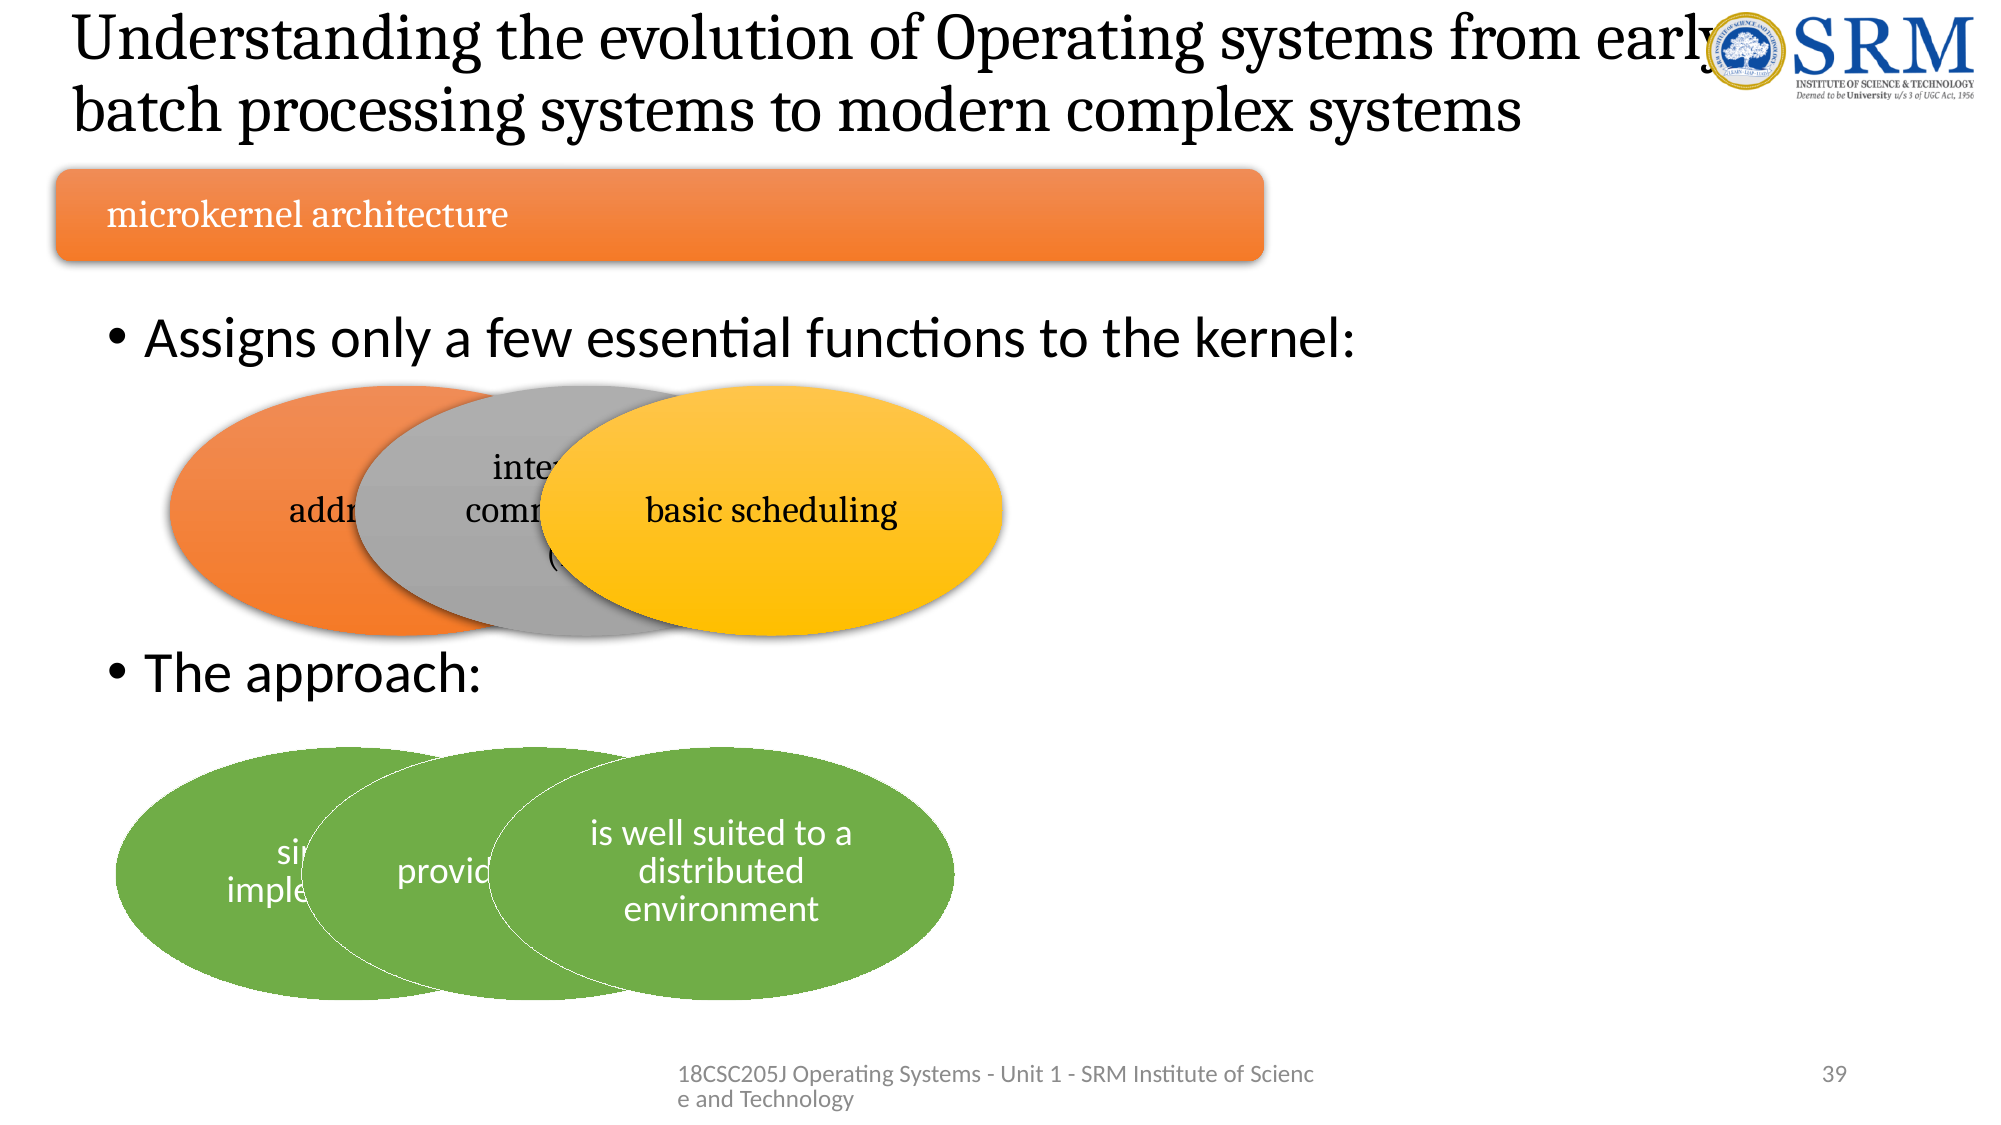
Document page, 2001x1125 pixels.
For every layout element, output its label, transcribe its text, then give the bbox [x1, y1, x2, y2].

picture [1706, 12, 1974, 100]
list Assigns only a few essential functions to the kernel: The approach: [92, 299, 1818, 1014]
slide_number 39 [1412, 1042, 1863, 1103]
footer 18CSC205J Operating Systems - Unit 1 - SRM Institute of Science and Technology [662, 1042, 1338, 1103]
title Understanding the evolution of Operating systems from early batch processing systems to modern complex systems [56, 52, 1782, 175]
text_box [107, 375, 1395, 1025]
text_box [115, 746, 1516, 1001]
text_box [170, 385, 1558, 636]
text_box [56, 168, 1264, 261]
